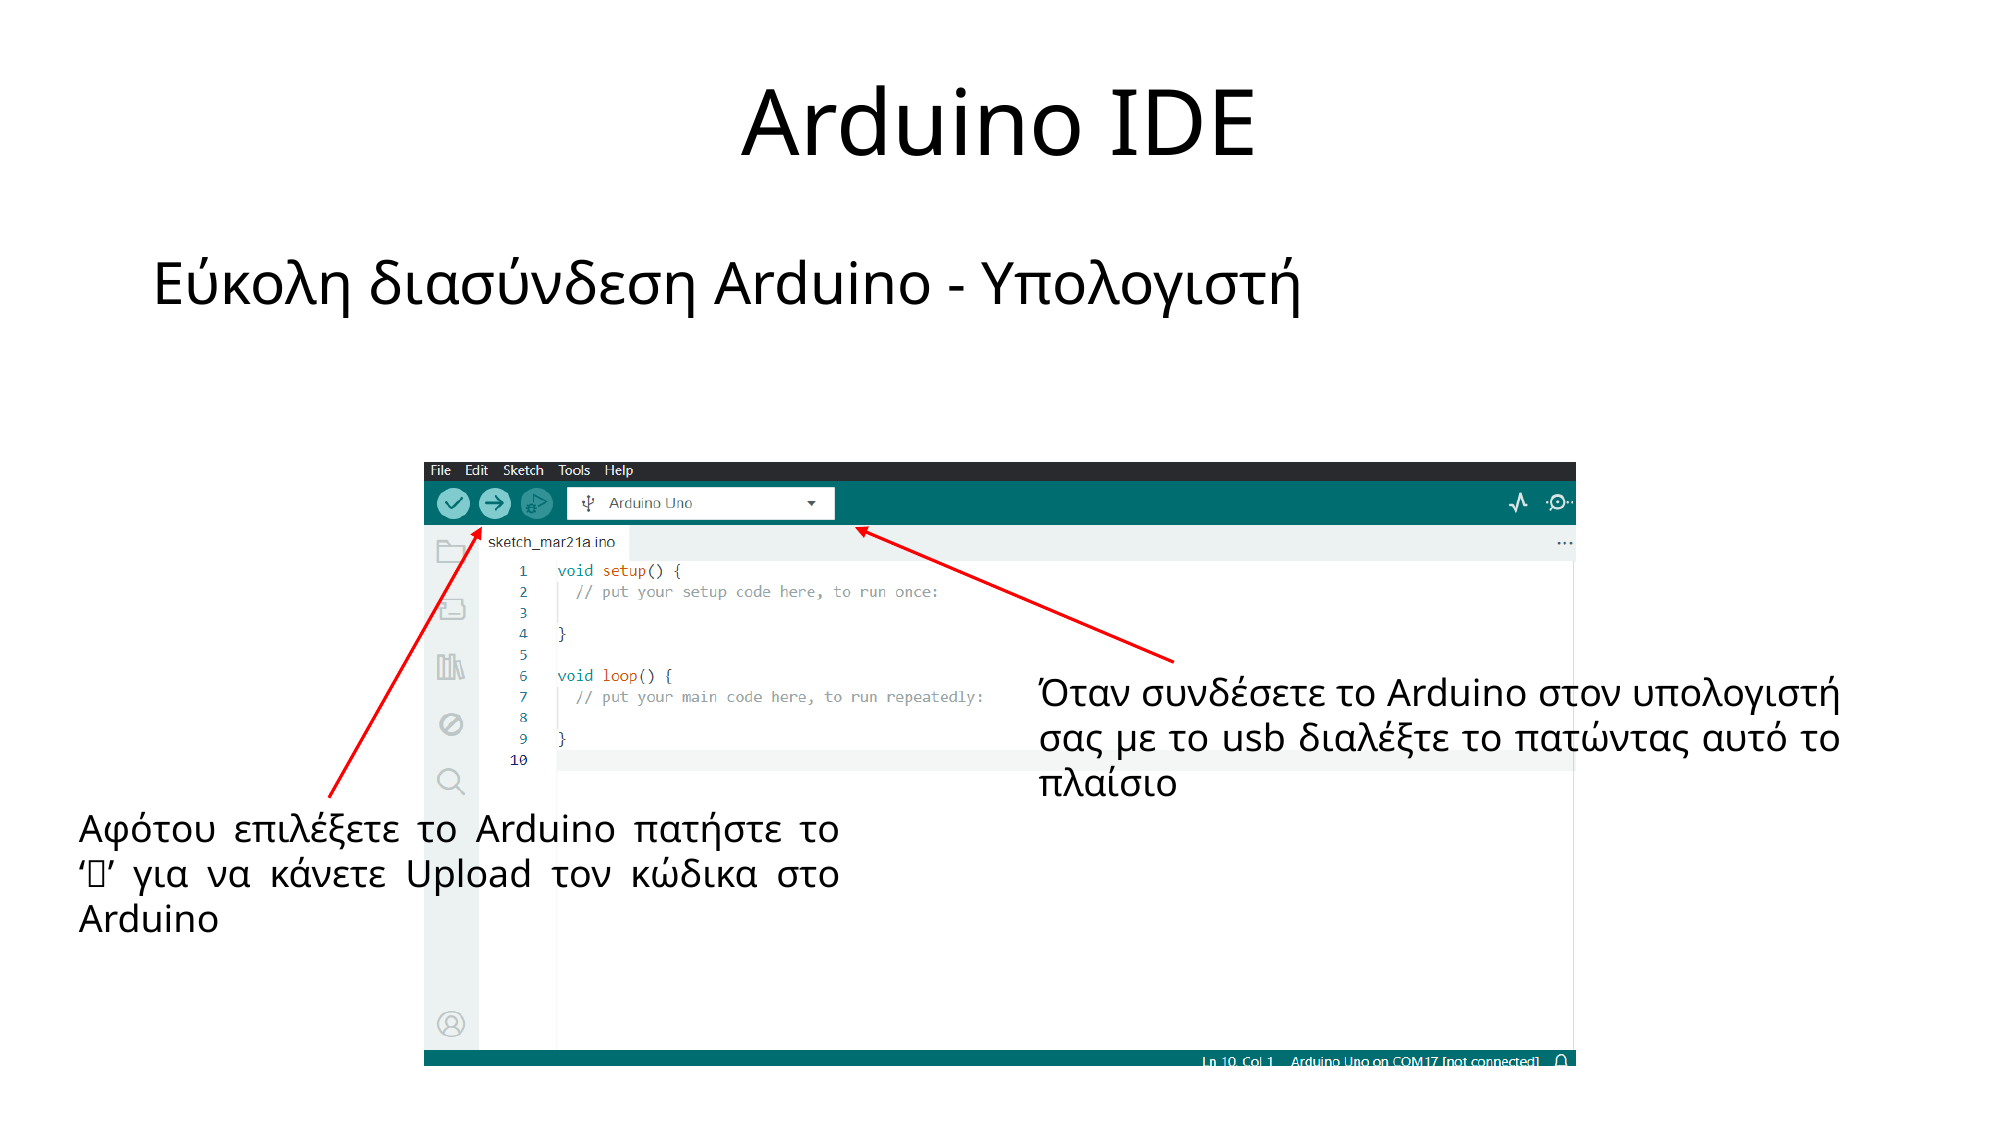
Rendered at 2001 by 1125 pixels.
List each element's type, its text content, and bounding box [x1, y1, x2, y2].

text_box Όταν συνδέσετε το Arduino στον υπολογιστή σας με το usb διαλέξτε το πατώντας αυτό το πλαίσιο [1576, 661, 1857, 812]
title Arduino IDE [137, 59, 1863, 192]
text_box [854, 526, 1175, 663]
picture [424, 461, 1576, 1066]
text_box Αφότου επιλέξετε το Arduino πατήστε το ‘’ για να κάνετε Upload τον κώδικα στο Arduino [64, 797, 424, 948]
list Εύκολη διασύνδεση Arduino - Υπολογιστή [137, 246, 1863, 357]
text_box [328, 526, 483, 799]
